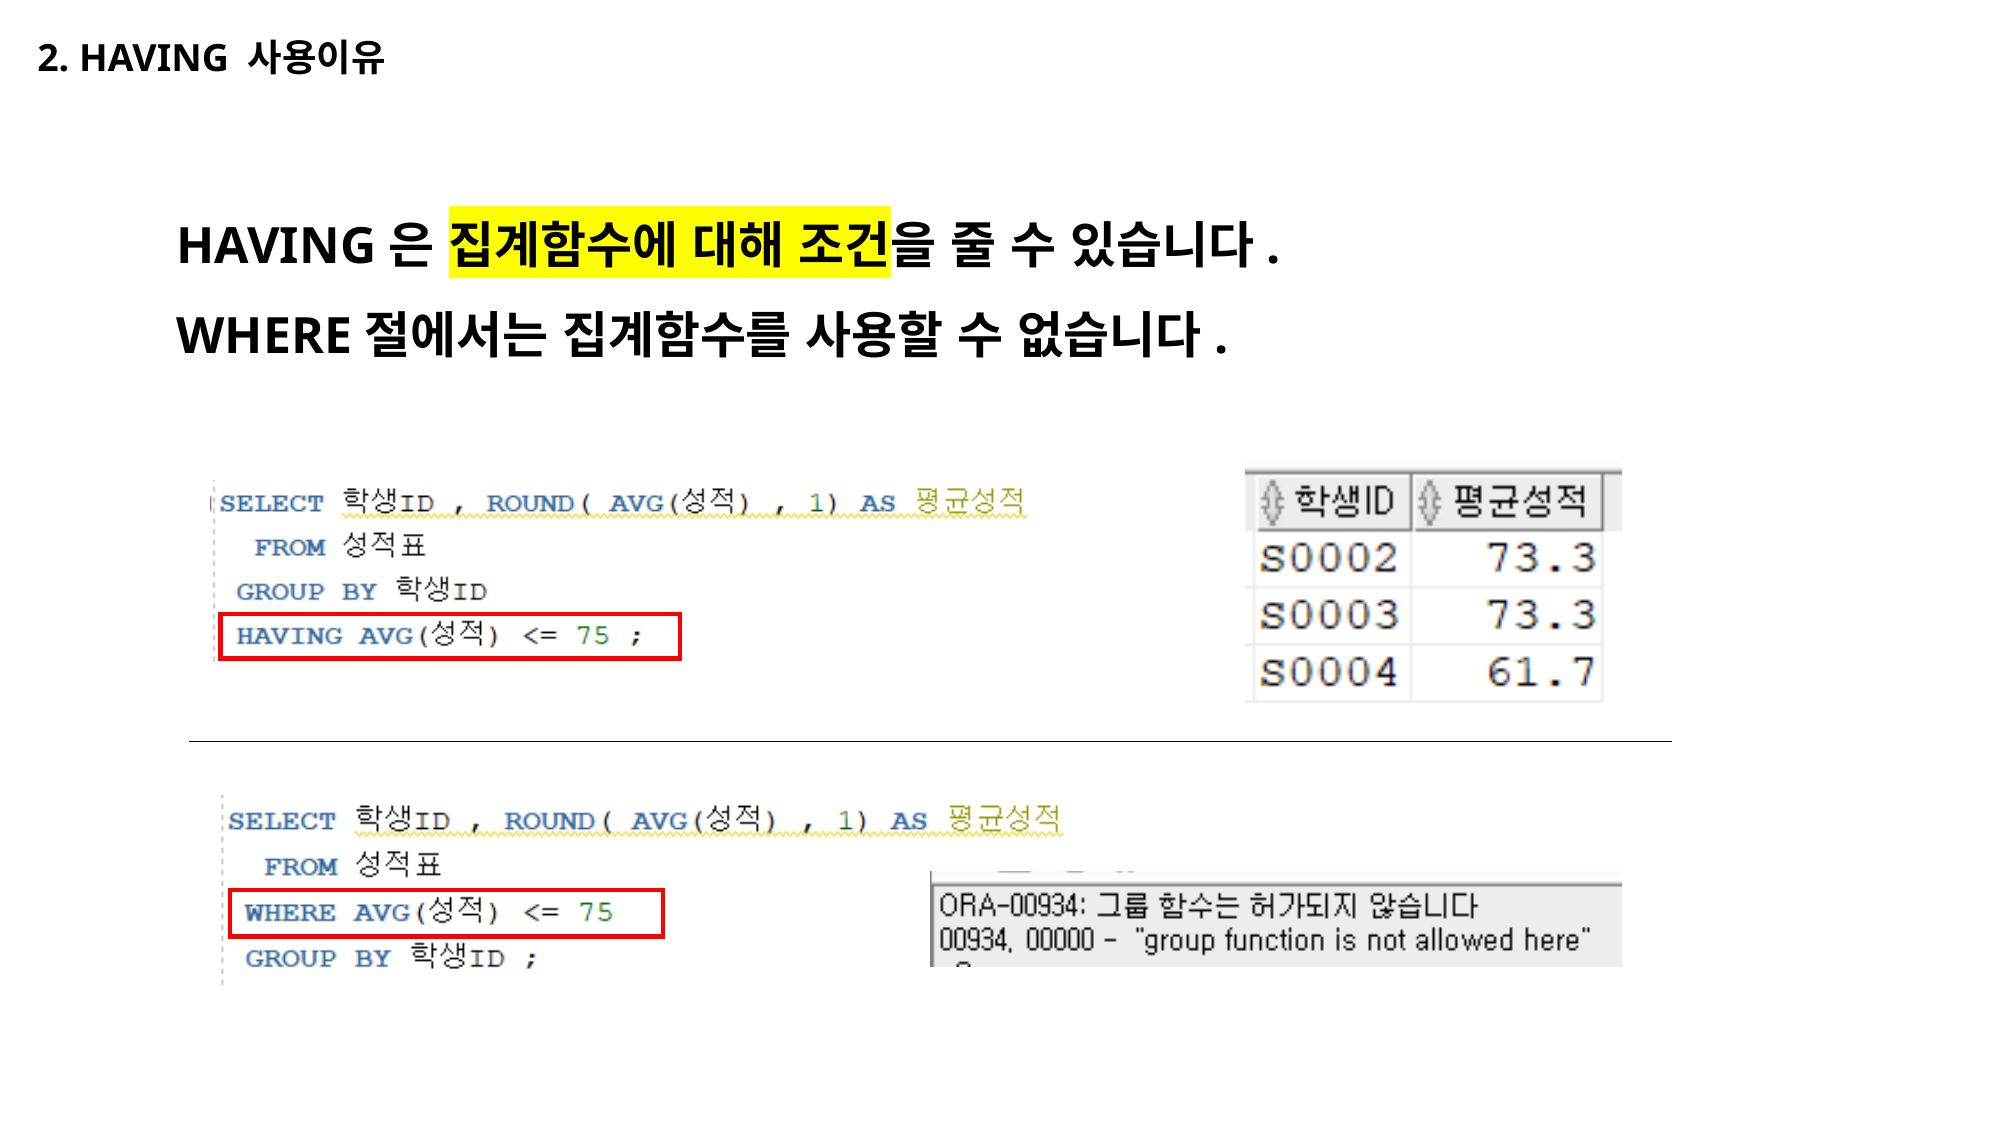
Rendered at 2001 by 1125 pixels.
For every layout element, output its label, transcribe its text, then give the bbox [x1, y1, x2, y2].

text_box HAVING은 집계함수에 대해 조건을 줄 수 있습니다. WHERE절에서는 집계함수를 사용할 수 없습니다. [161, 176, 1440, 372]
text_box 2. HAVING 사용이유 [22, 27, 1023, 87]
picture [210, 480, 1036, 662]
picture [1245, 461, 1622, 721]
picture [220, 795, 1622, 991]
